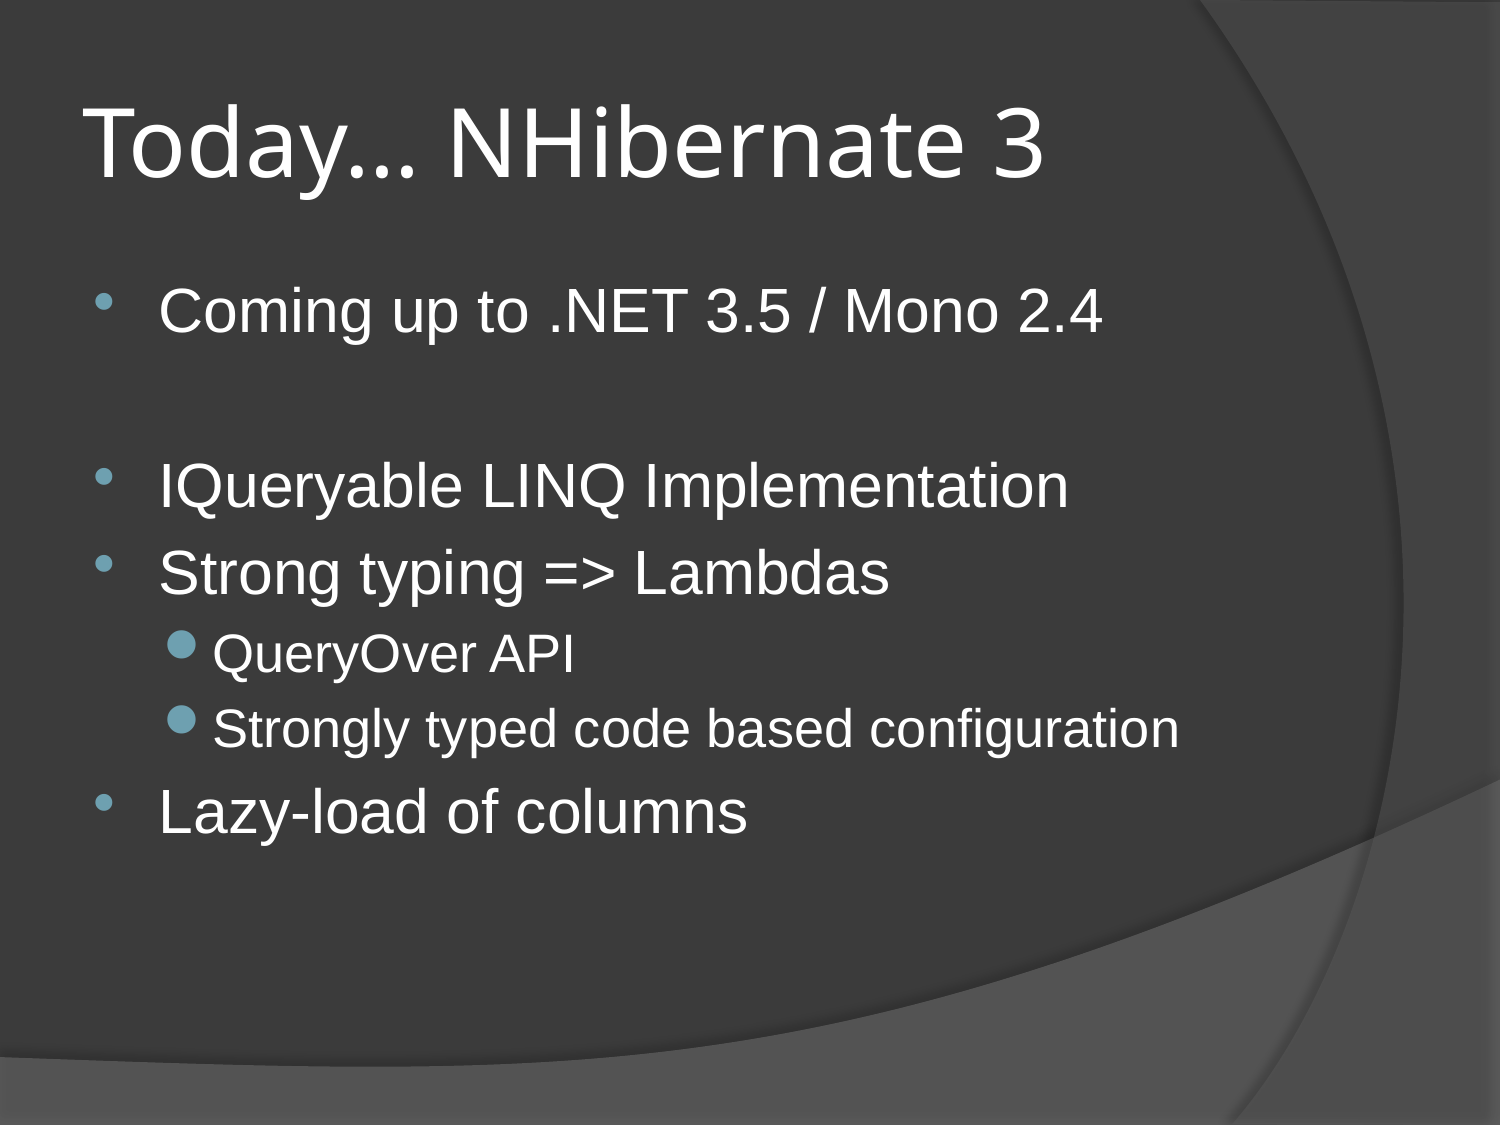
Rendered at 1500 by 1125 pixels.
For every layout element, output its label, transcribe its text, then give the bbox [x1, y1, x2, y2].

title Today… NHibernate 3 [75, 45, 1300, 233]
list Coming up to .NET 3.5 / Mono 2.4 IQueryable LINQ Implementation Strong typing => Lambdas QueryOver API Strongly typed code based configuration Lazy-load of columns [75, 262, 1300, 1005]
